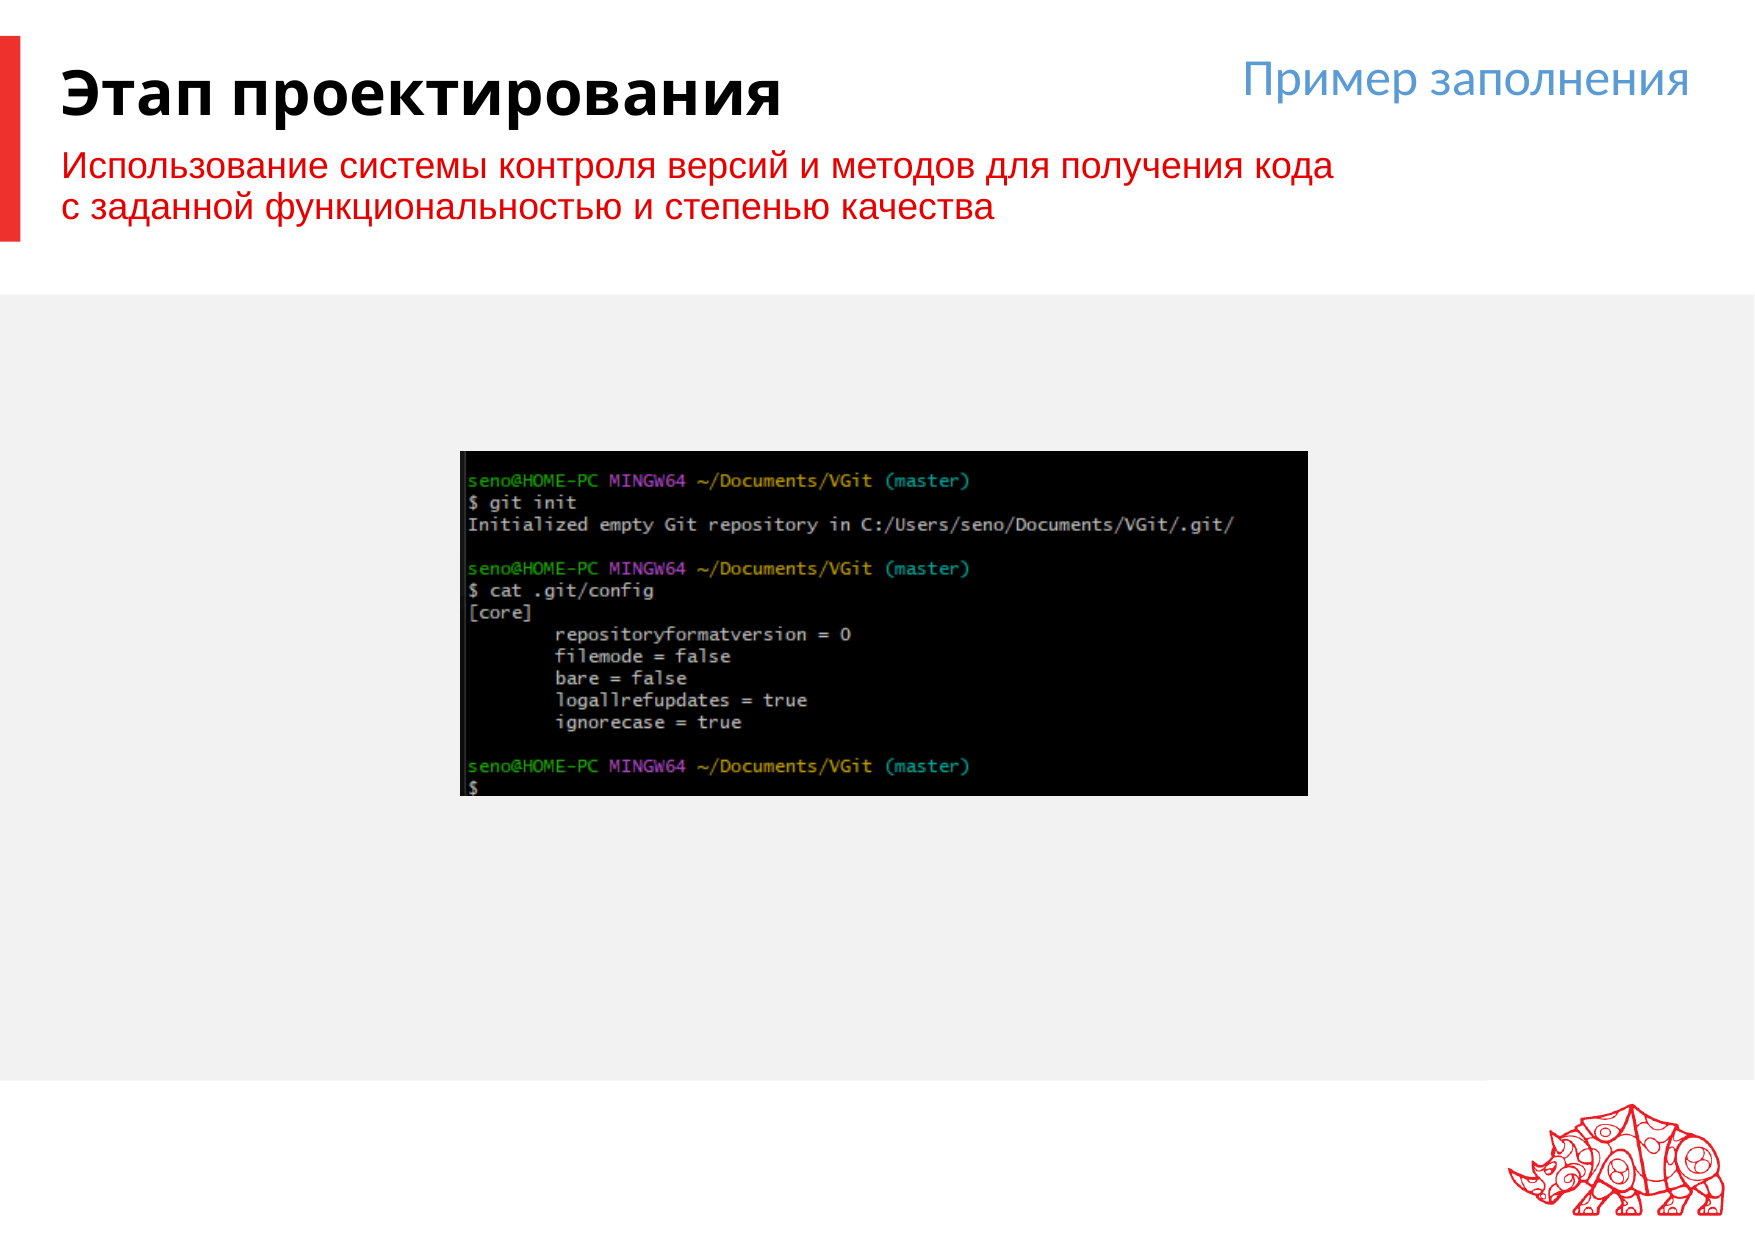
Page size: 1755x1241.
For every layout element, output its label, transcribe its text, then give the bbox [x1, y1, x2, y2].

text_box Пример заполнения [1207, 36, 1726, 115]
picture [1487, 1080, 1754, 1229]
list Использование системы контроля версий и методов для получения кода с заданной функциональностью и степенью качества [44, 72, 1370, 236]
title Этап проектирования [60, 54, 1650, 138]
picture [460, 451, 1308, 796]
